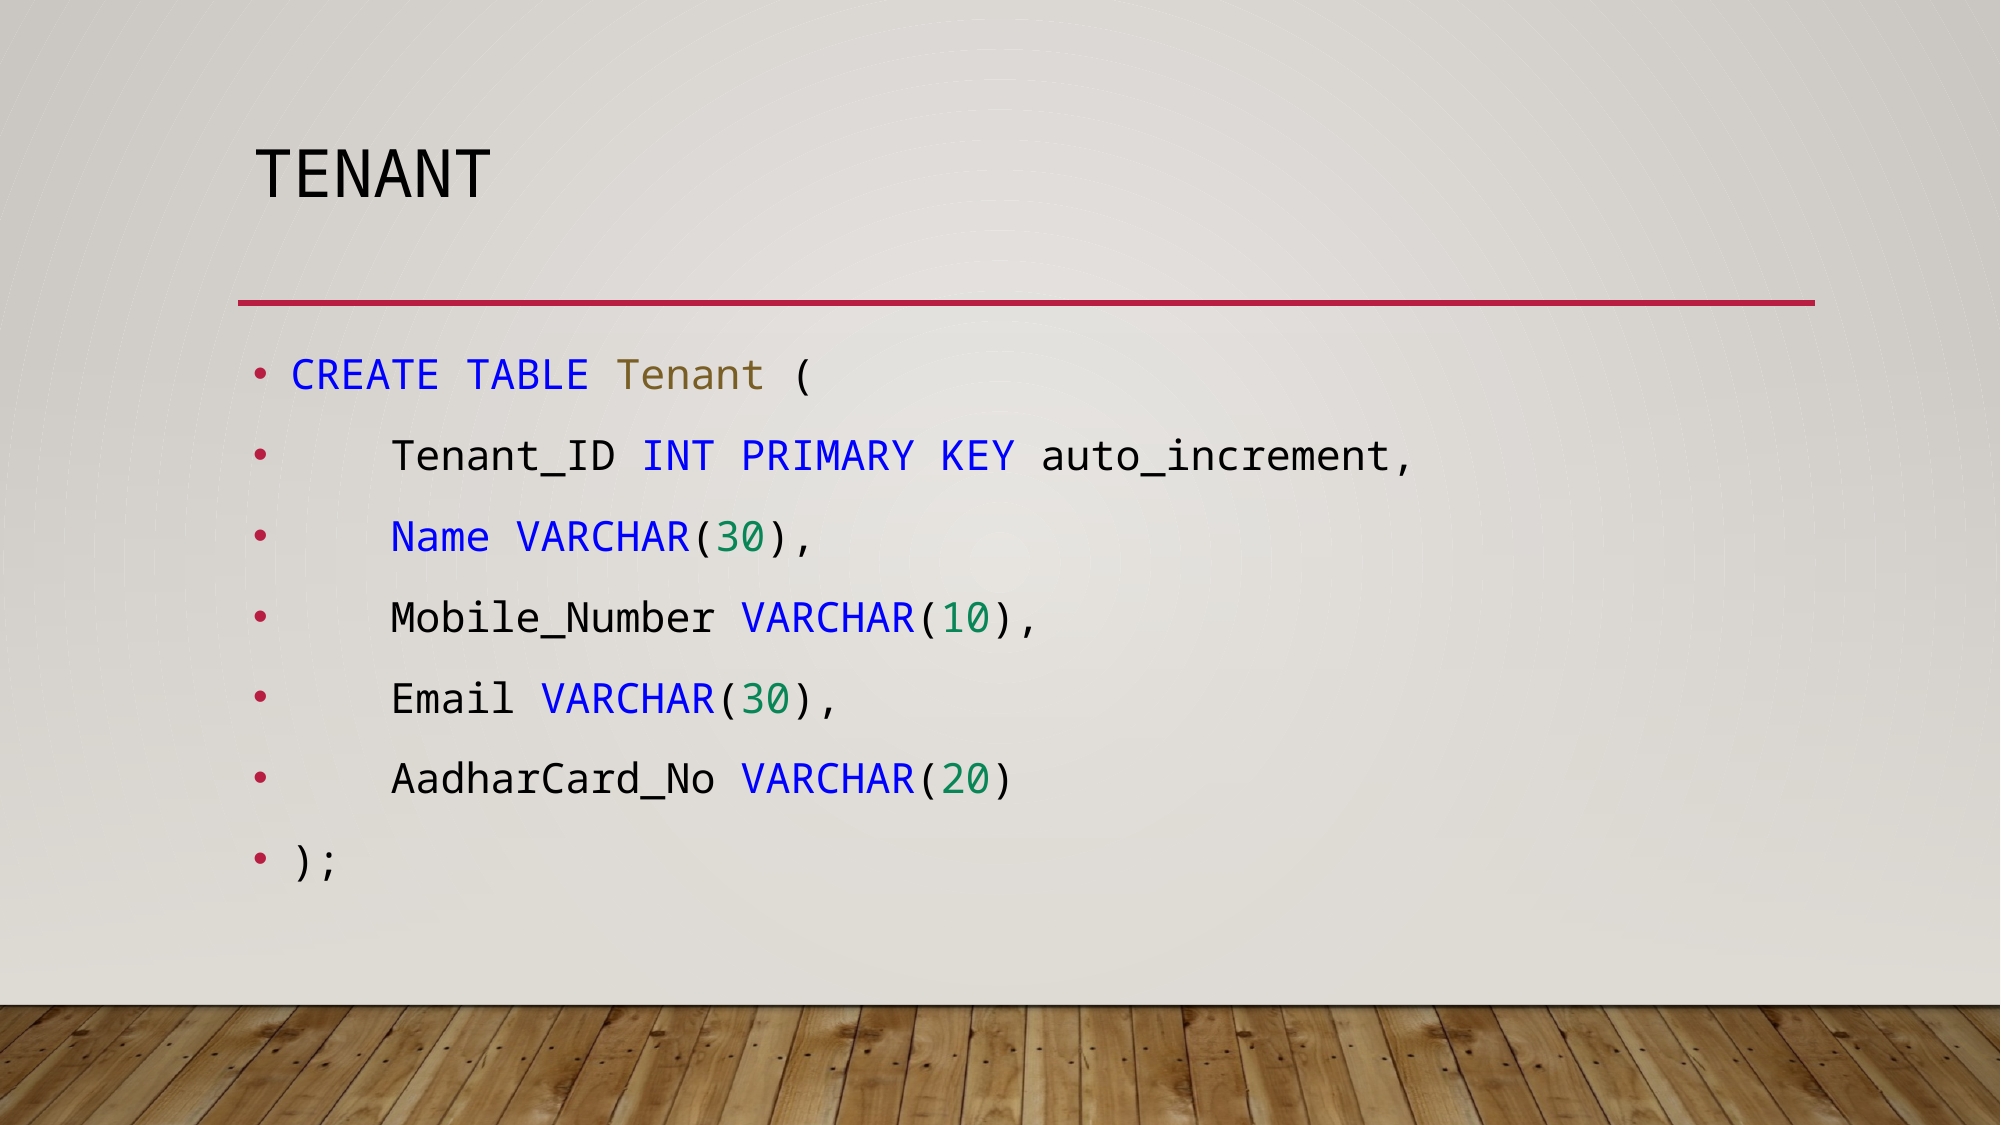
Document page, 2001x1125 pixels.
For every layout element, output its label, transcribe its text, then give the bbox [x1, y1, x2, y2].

title Tenant [238, 131, 1814, 305]
list CREATE TABLE Tenant ( Tenant_ID INT PRIMARY KEY auto_increment, Name VARCHAR(30), Mobile_Number VARCHAR(10), Email VARCHAR(30), AadharCard_No VARCHAR(20) ); [238, 330, 1814, 897]
picture [0, 1005, 2000, 1125]
